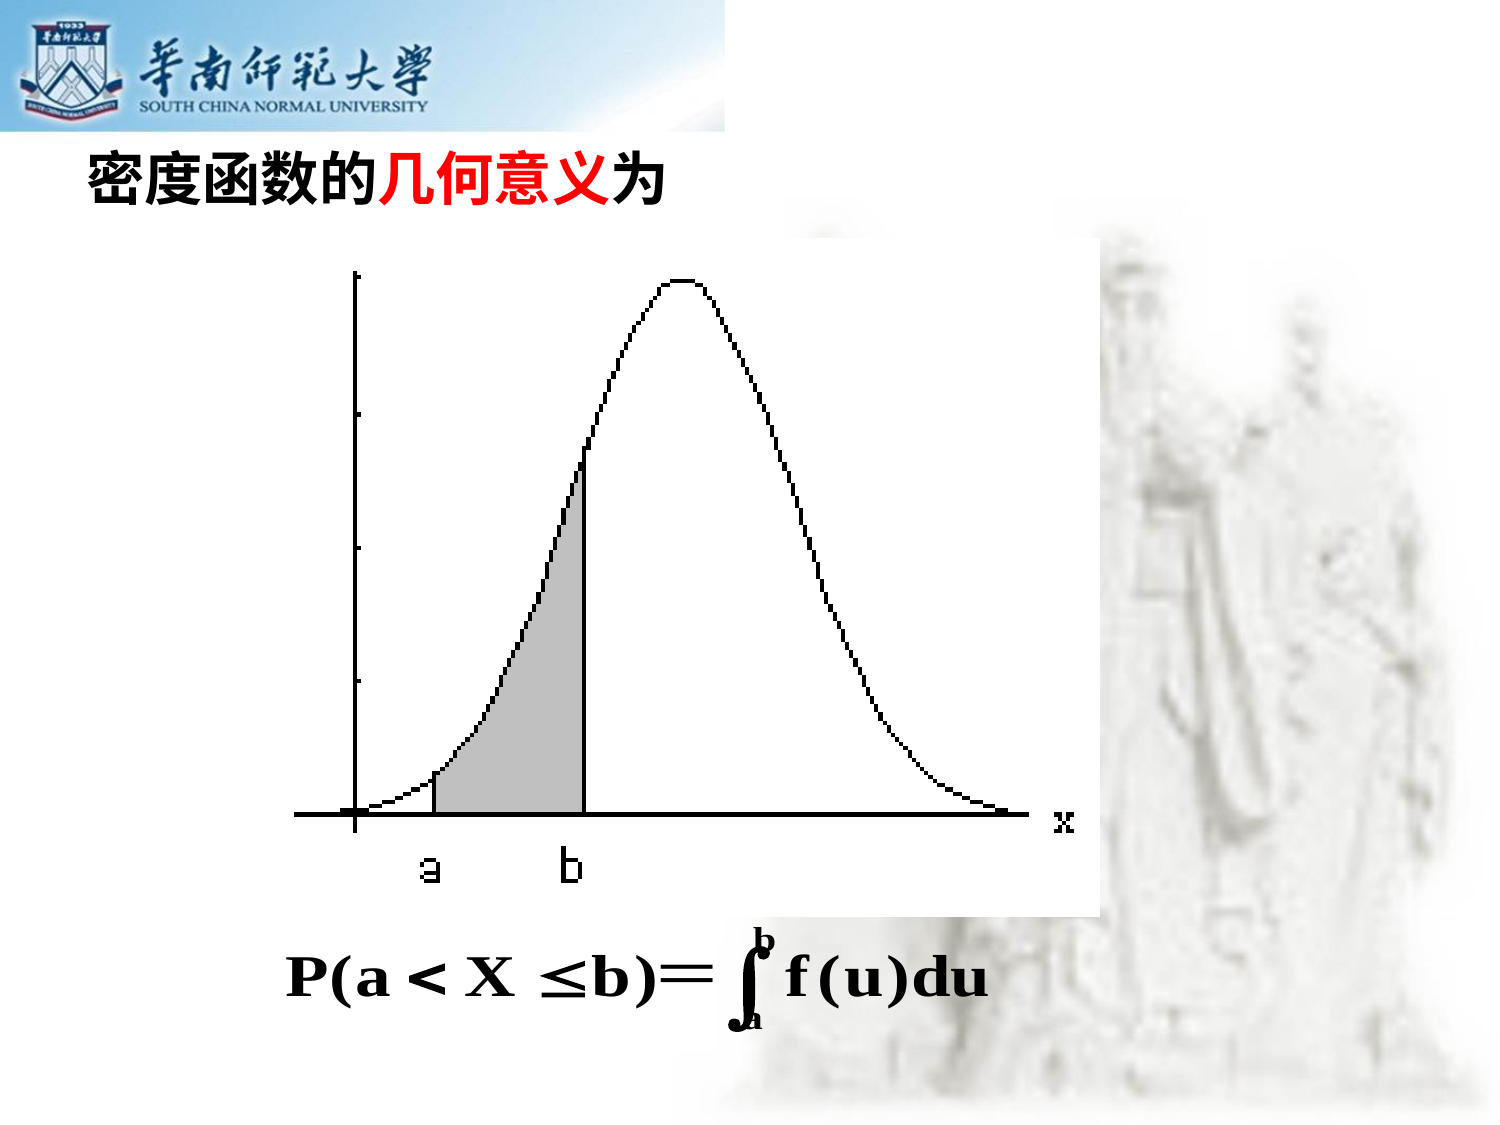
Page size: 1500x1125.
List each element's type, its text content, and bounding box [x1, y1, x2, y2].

text_box 密度函数的几何意义为 [71, 134, 684, 220]
picture [0, 0, 1500, 1125]
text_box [274, 925, 1001, 1041]
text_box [249, 237, 1101, 918]
